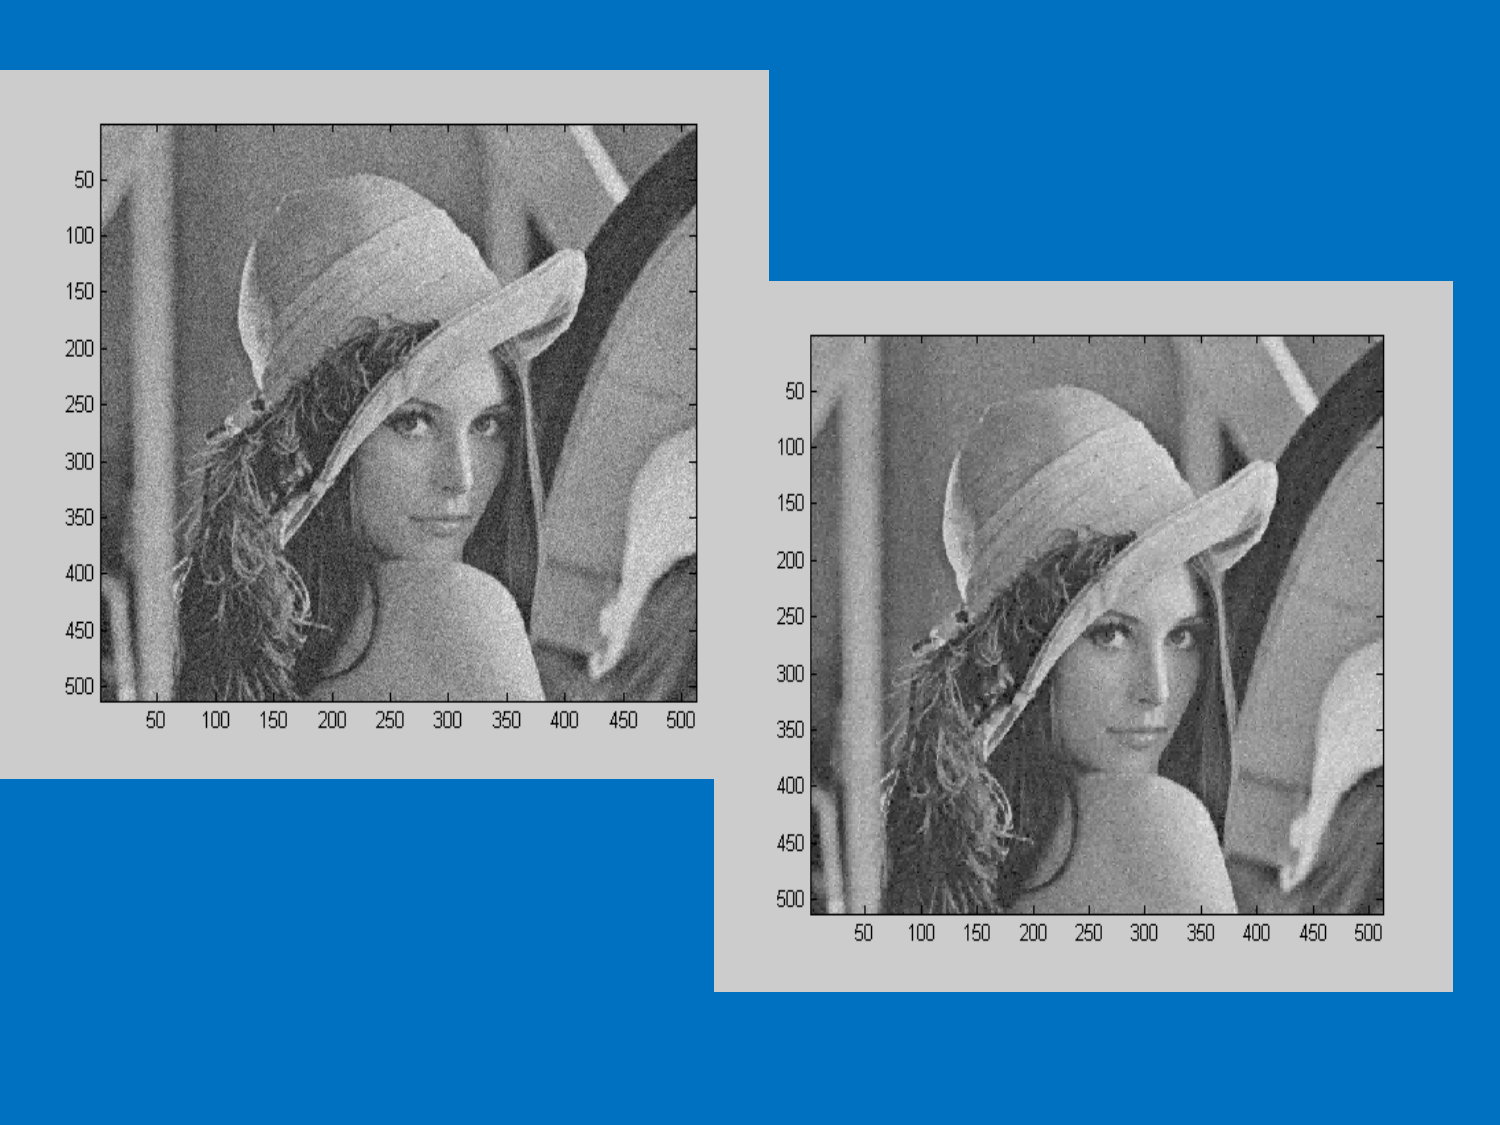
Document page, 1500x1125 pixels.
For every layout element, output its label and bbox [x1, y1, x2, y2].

picture [0, 70, 1453, 993]
